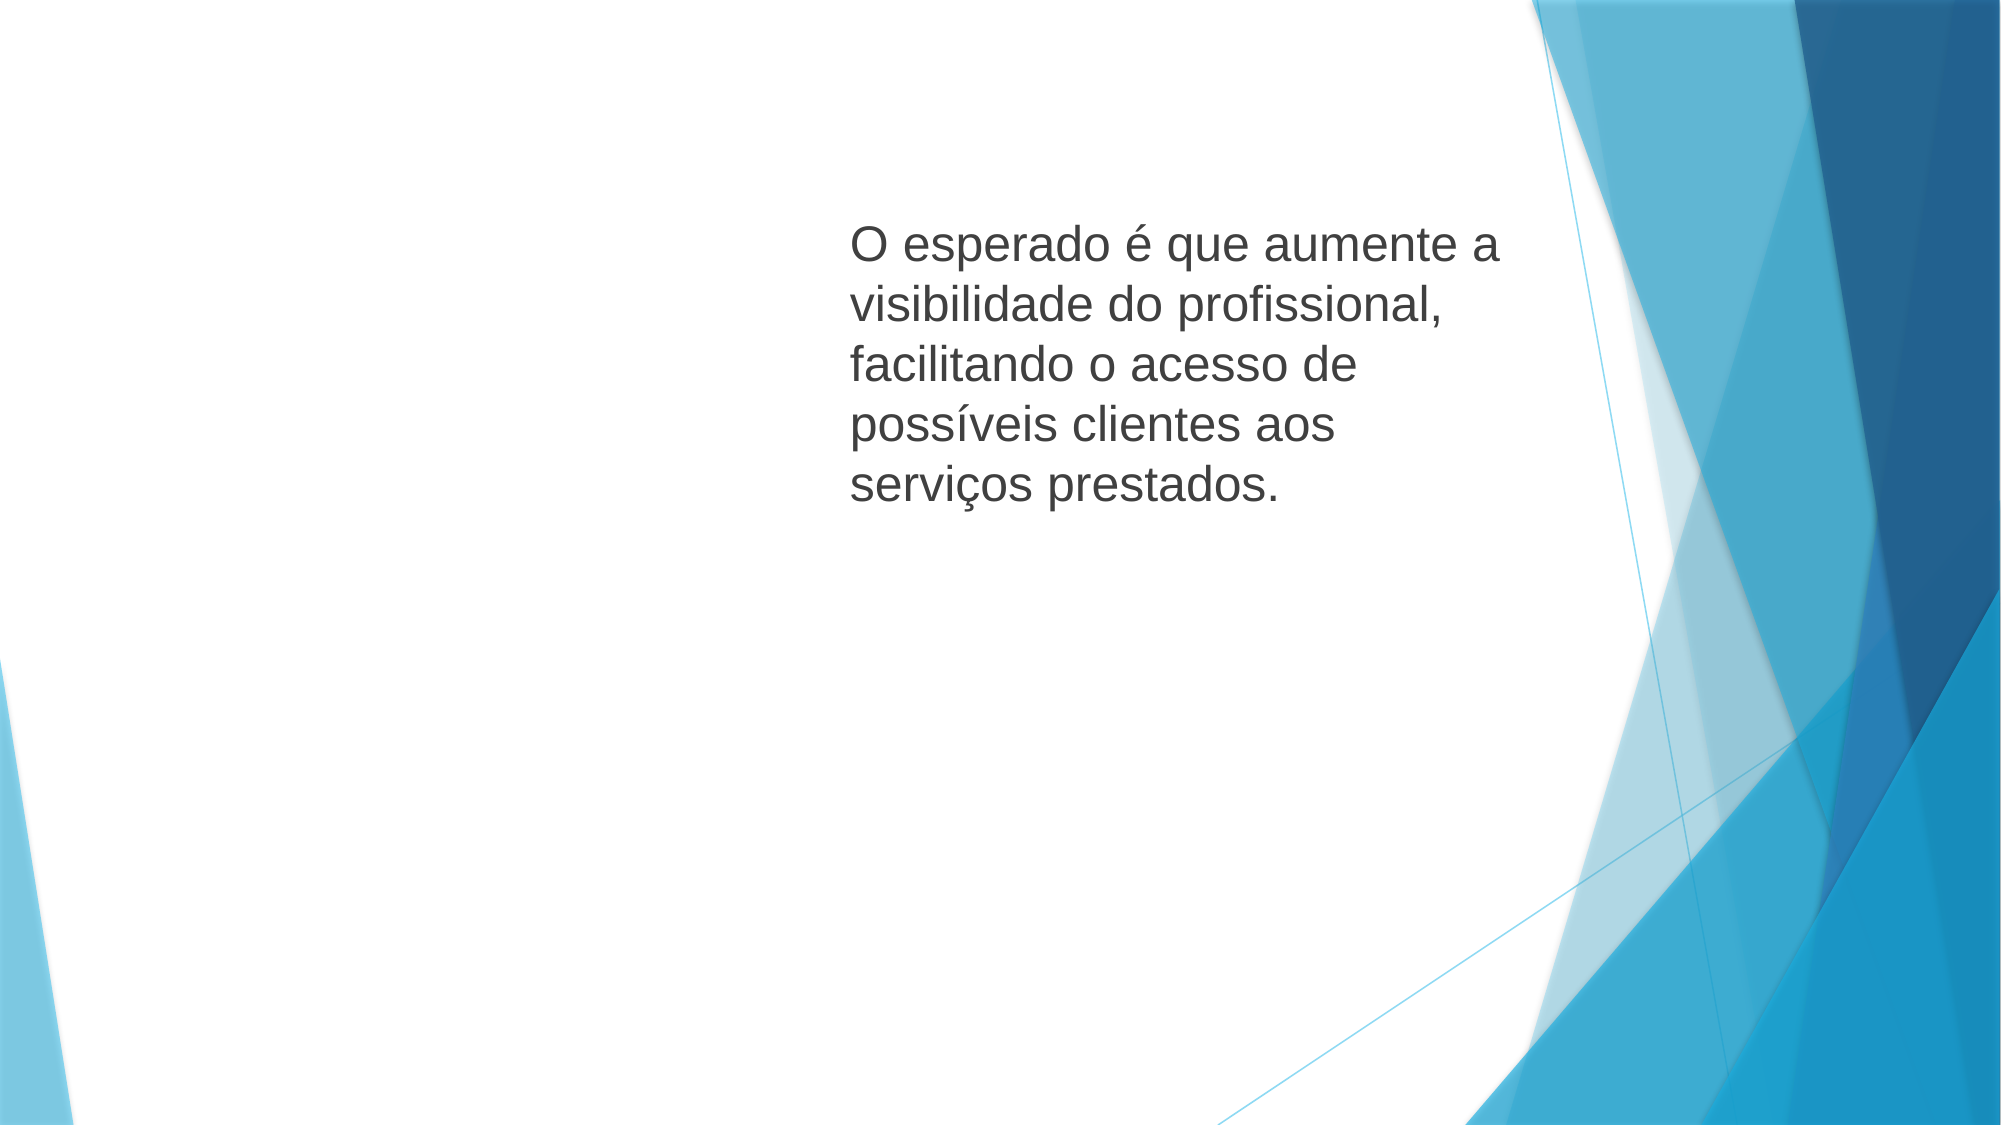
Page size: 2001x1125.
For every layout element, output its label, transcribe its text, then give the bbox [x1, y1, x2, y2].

list O esperado é que aumente a visibilidade do profissional, facilitando o acesso de possíveis clientes aos serviços prestados. [834, 203, 1522, 992]
